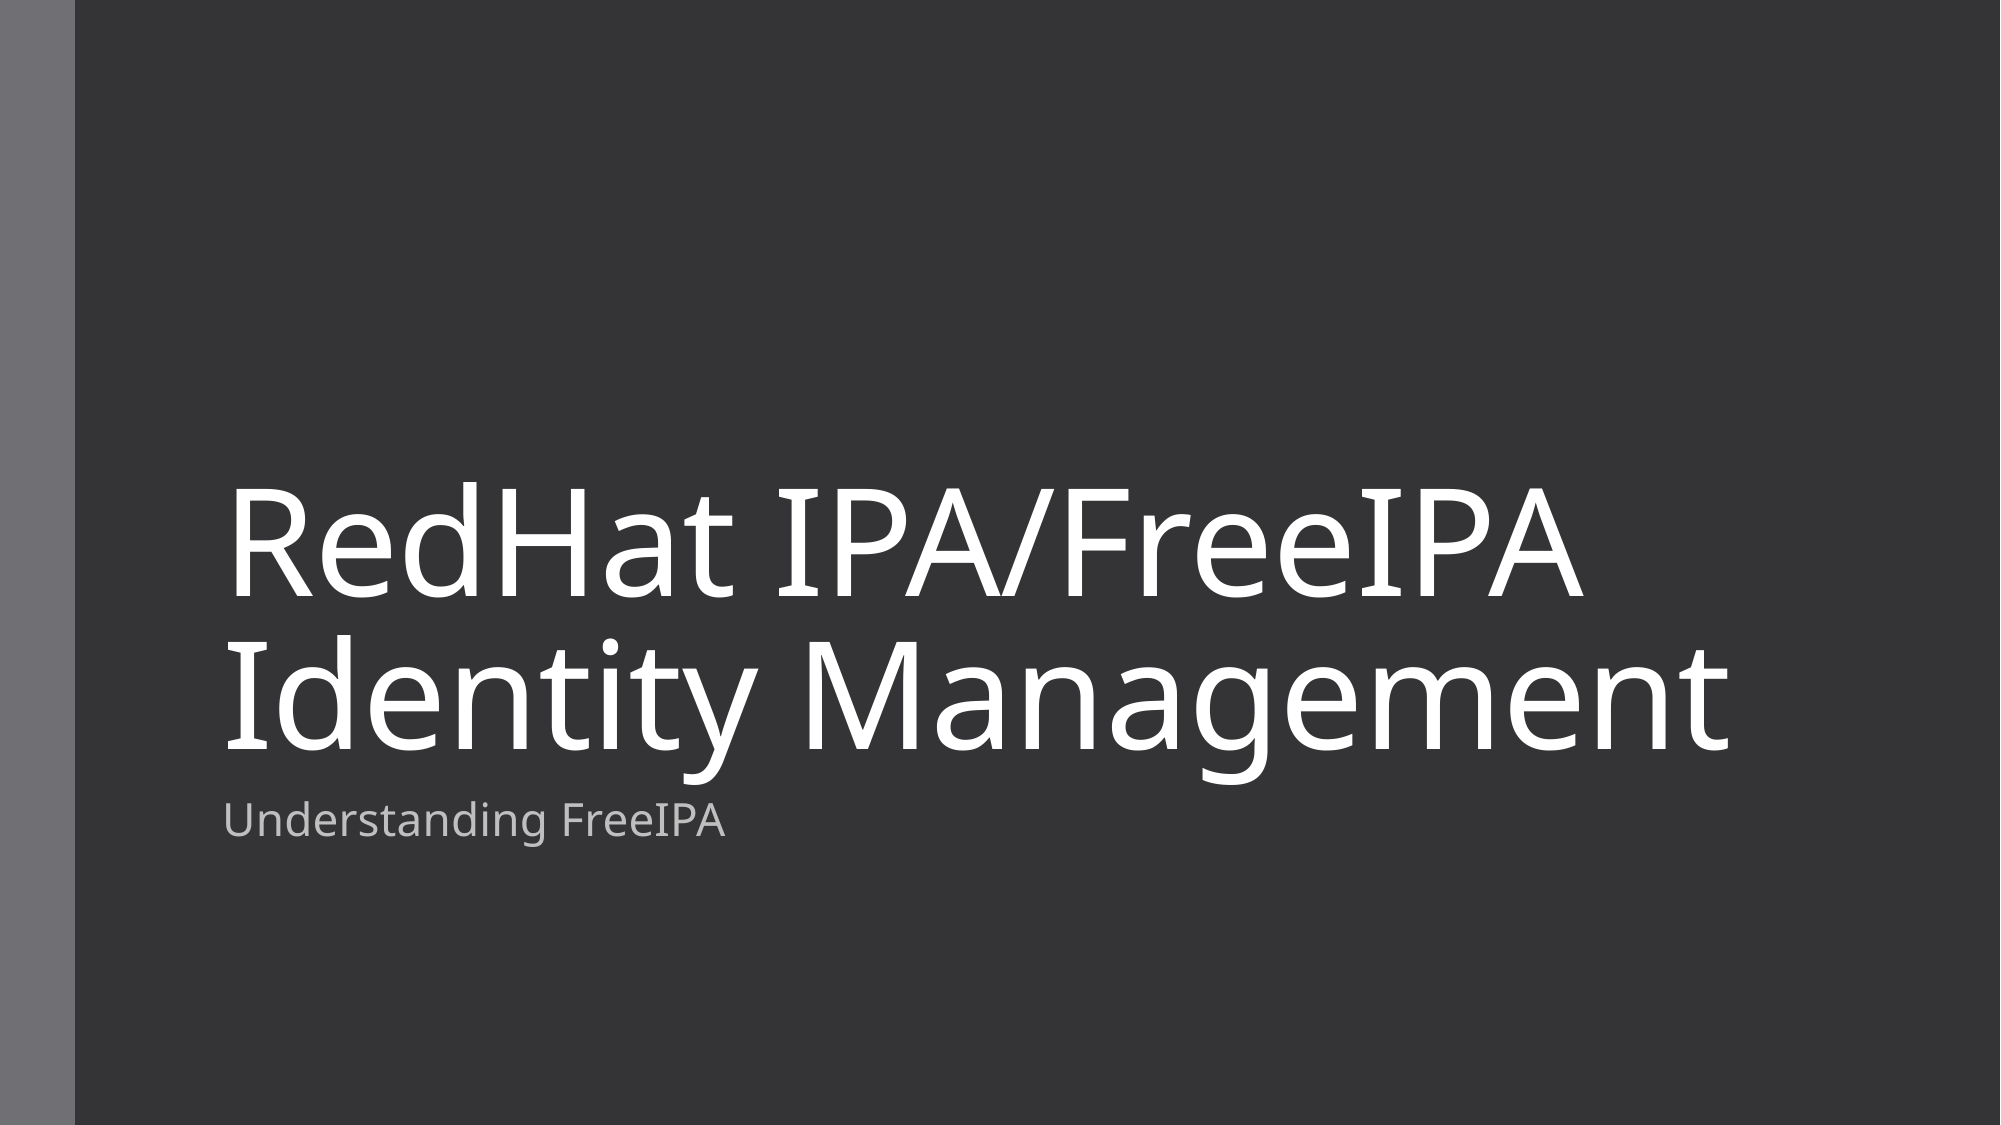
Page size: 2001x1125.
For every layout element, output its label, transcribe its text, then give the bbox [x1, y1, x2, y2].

subtitle Understanding FreeIPA [206, 787, 1752, 1065]
title RedHat IPA/FreeIPA Identity Management [206, 124, 1752, 787]
